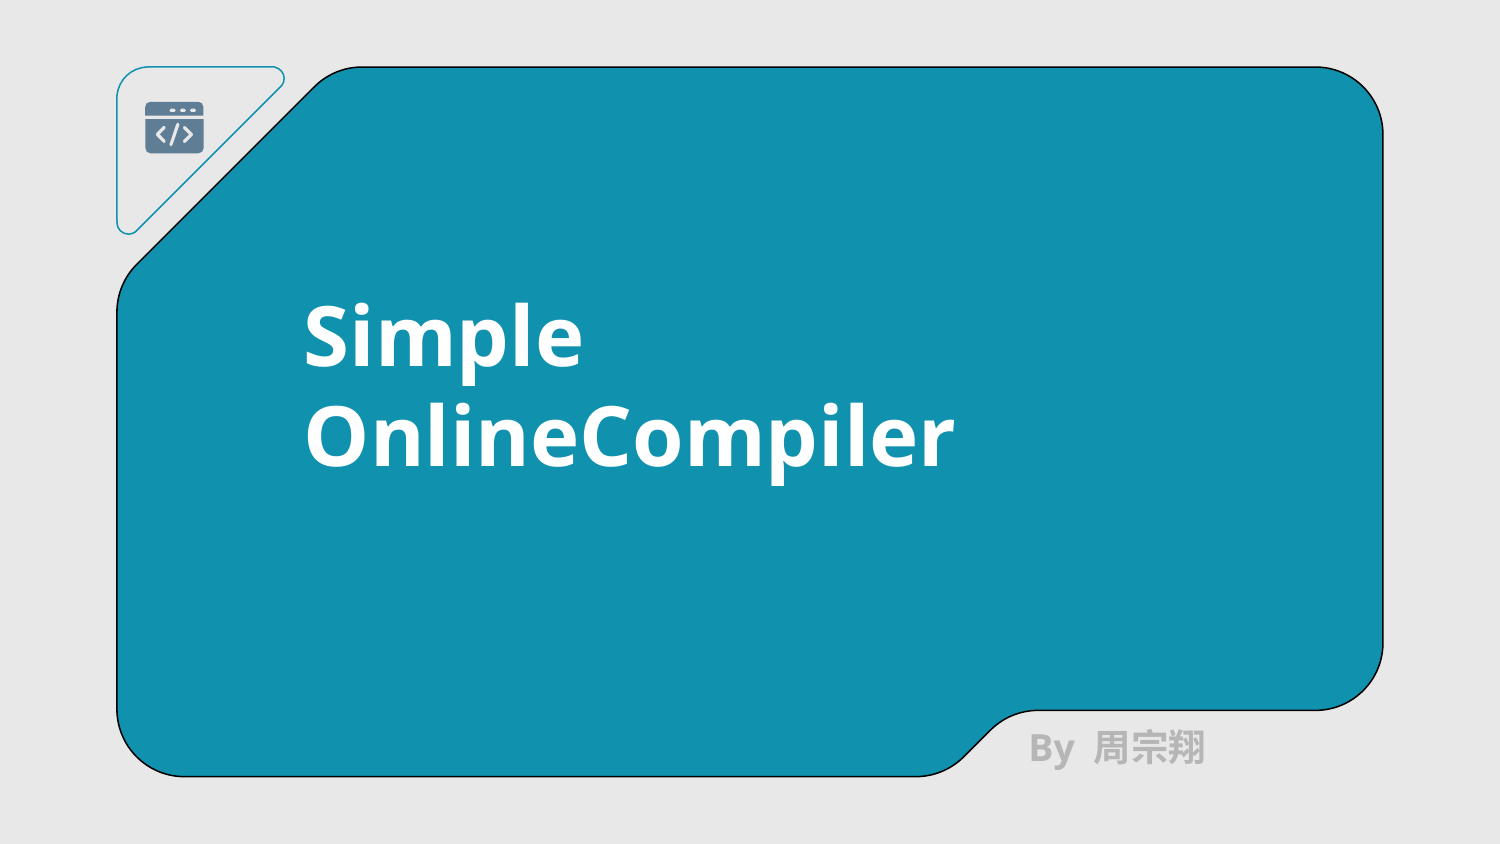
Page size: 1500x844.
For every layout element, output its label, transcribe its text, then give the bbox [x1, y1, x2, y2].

title Simple OnlineCompiler [289, 182, 1211, 584]
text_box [144, 101, 204, 154]
subtitle By 周宗翔 [1013, 716, 1392, 777]
